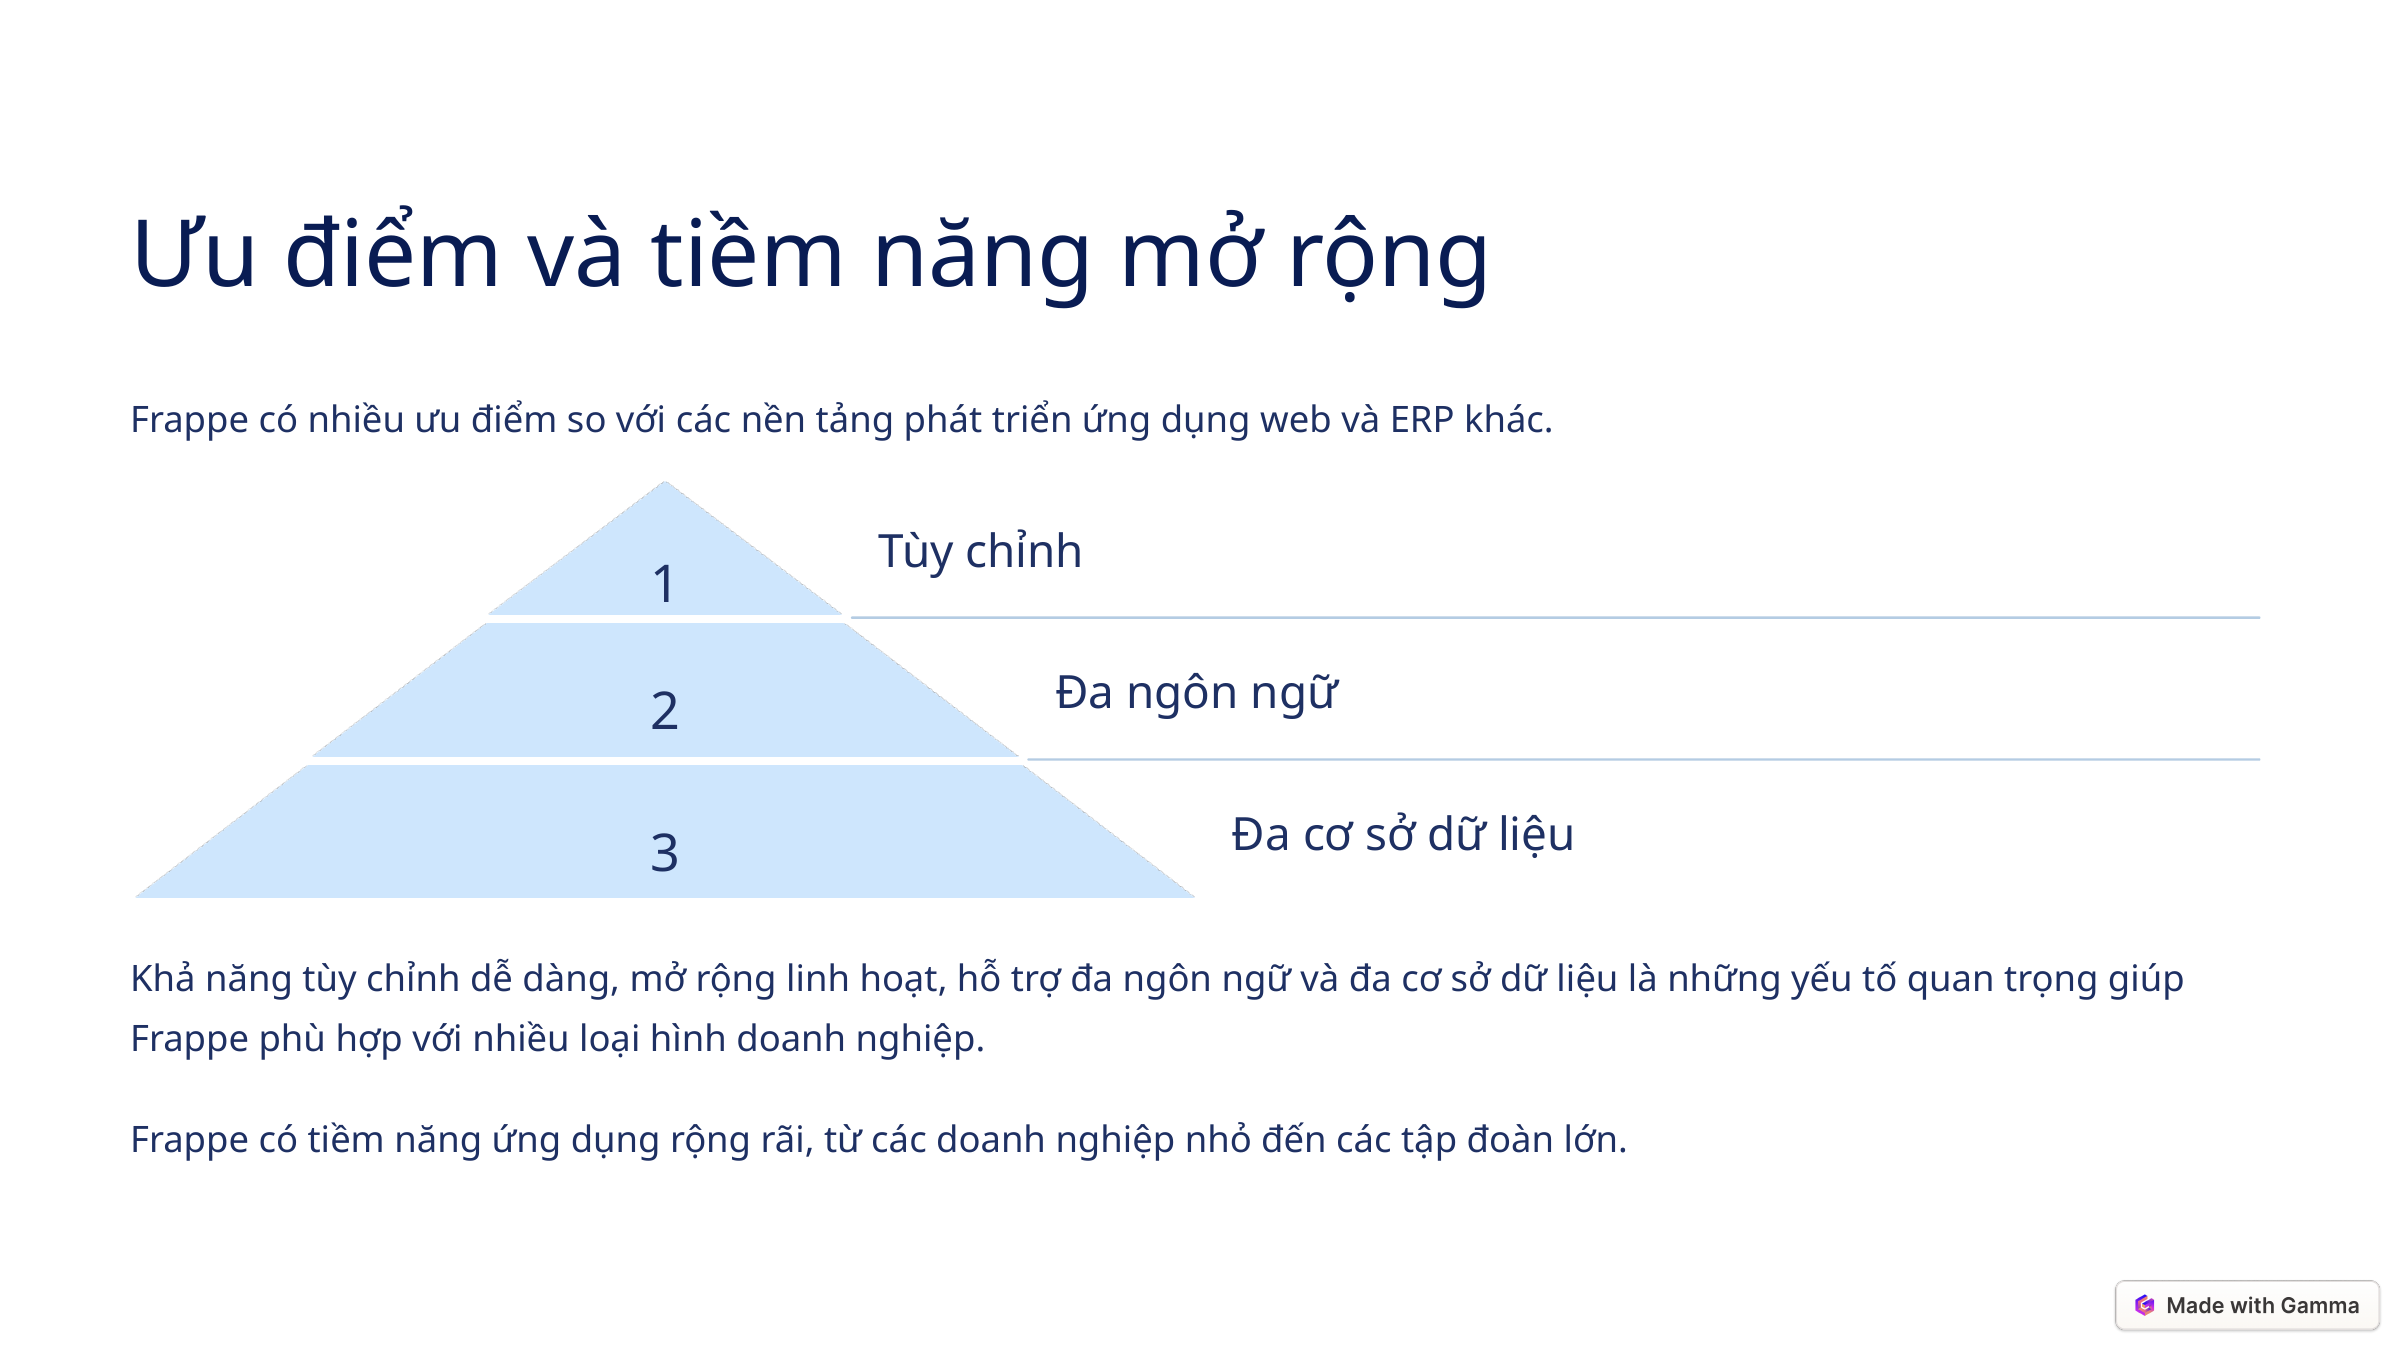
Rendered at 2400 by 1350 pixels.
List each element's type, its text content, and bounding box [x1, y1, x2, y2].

text_box Đa cơ sở dữ liệu [1231, 802, 1574, 861]
text_box Đa ngôn ngữ [1055, 660, 1337, 719]
text_box Ưu điểm và tiềm năng mở rộng [130, 189, 1464, 306]
text_box Frappe có tiềm năng ứng dụng rộng rãi, từ các doanh nghiệp nhỏ đến các tập đoàn lớn. [130, 1100, 2270, 1161]
picture [135, 765, 1195, 898]
text_box Khả năng tùy chỉnh dễ dàng, mở rộng linh hoạt, hỗ trợ đa ngôn ngữ và đa cơ sở dữ liệu là những yếu tố quan trọng giúp Frappe phù hợp với nhiều loại hình doanh nghiệp. [130, 939, 2270, 1059]
text_box Frappe có nhiều ưu điểm so với các nền tảng phát triển ứng dụng web và ERP khác. [130, 380, 2270, 440]
picture [488, 481, 842, 615]
picture [311, 623, 1019, 757]
picture [2106, 1271, 2389, 1339]
text_box Tùy chỉnh [878, 518, 1092, 577]
